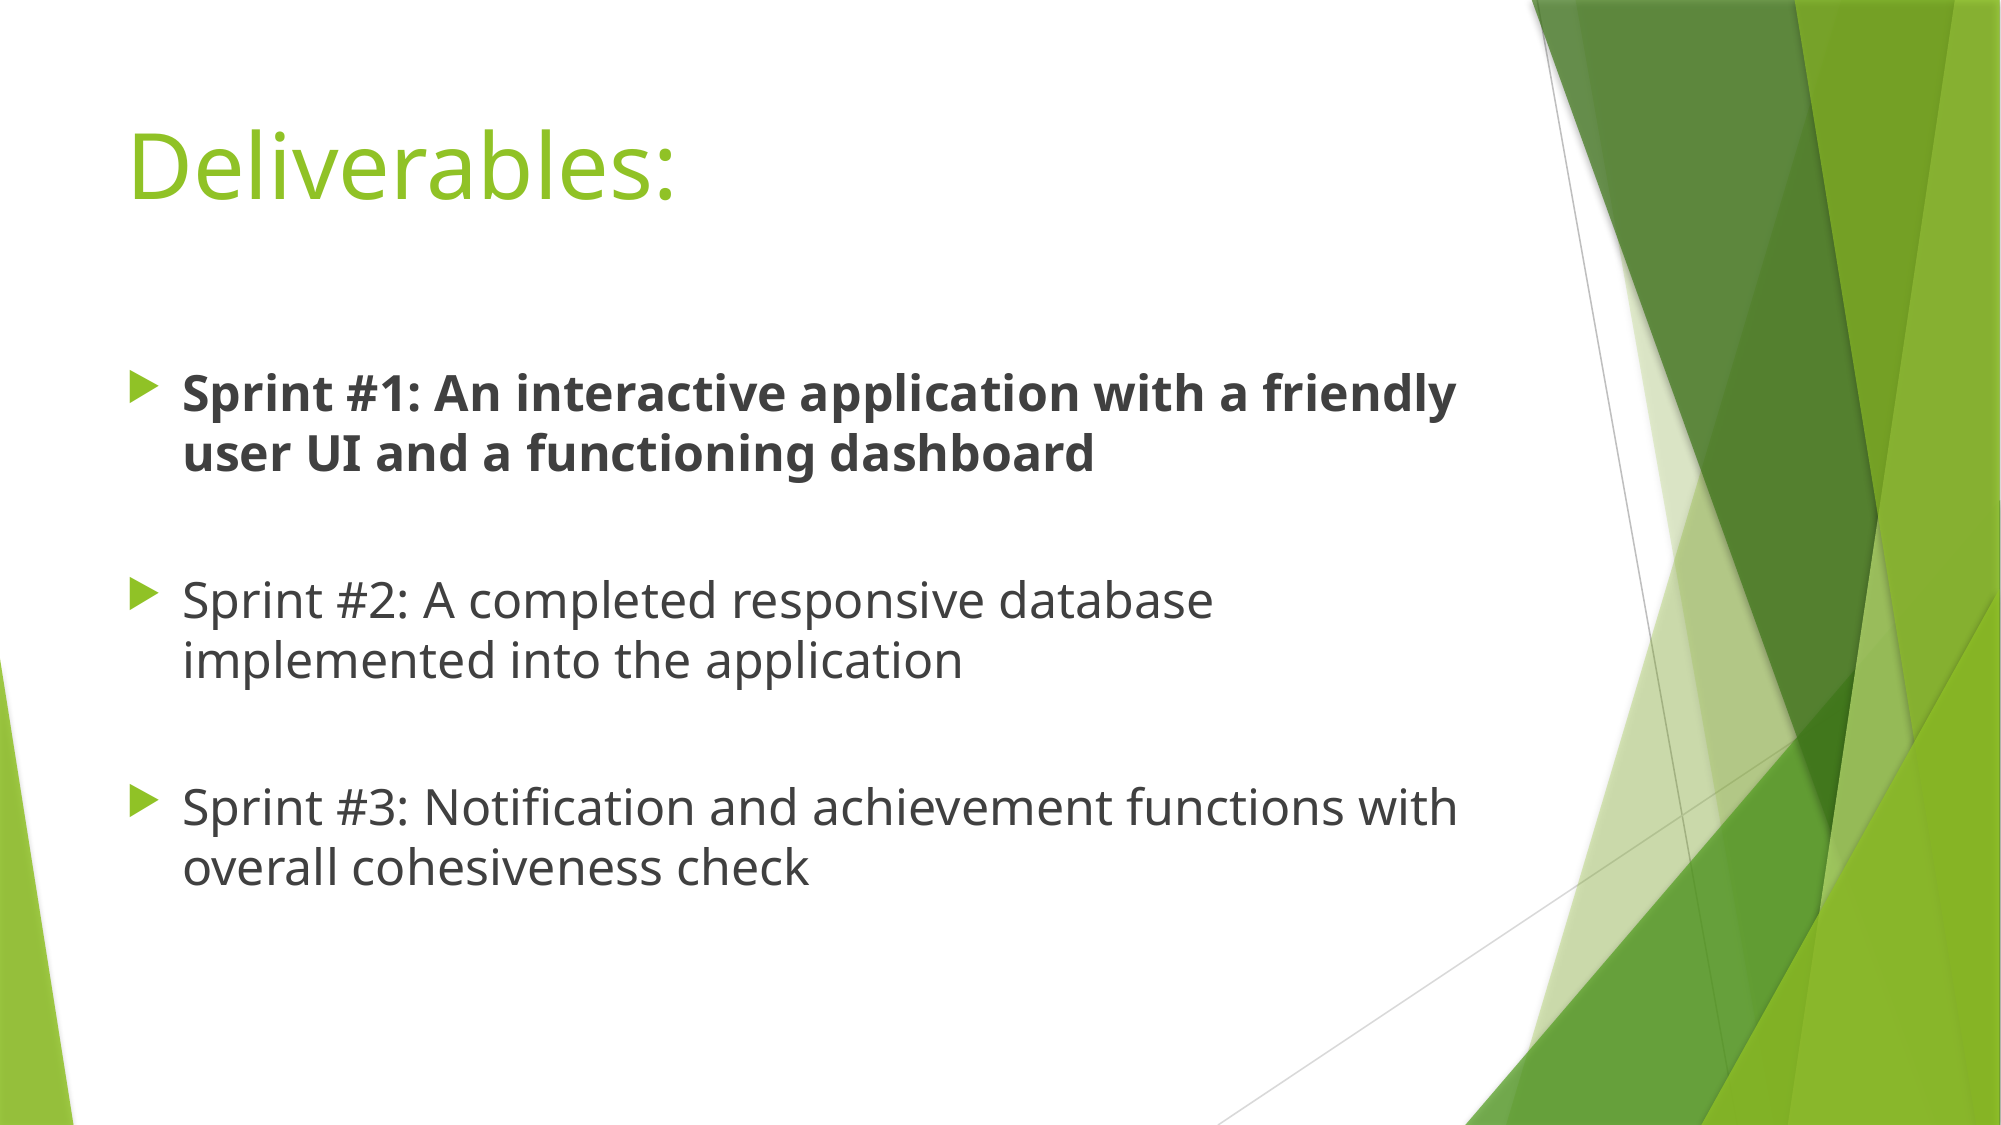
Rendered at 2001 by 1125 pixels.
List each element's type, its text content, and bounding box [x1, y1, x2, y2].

title Deliverables: [111, 99, 1522, 317]
list Sprint #1: An interactive application with a friendly user UI and a functioning dashboard Sprint #2: A completed responsive database implemented into the application Sprint #3: Notification and achievement functions with overall cohesiveness check [111, 354, 1522, 992]
